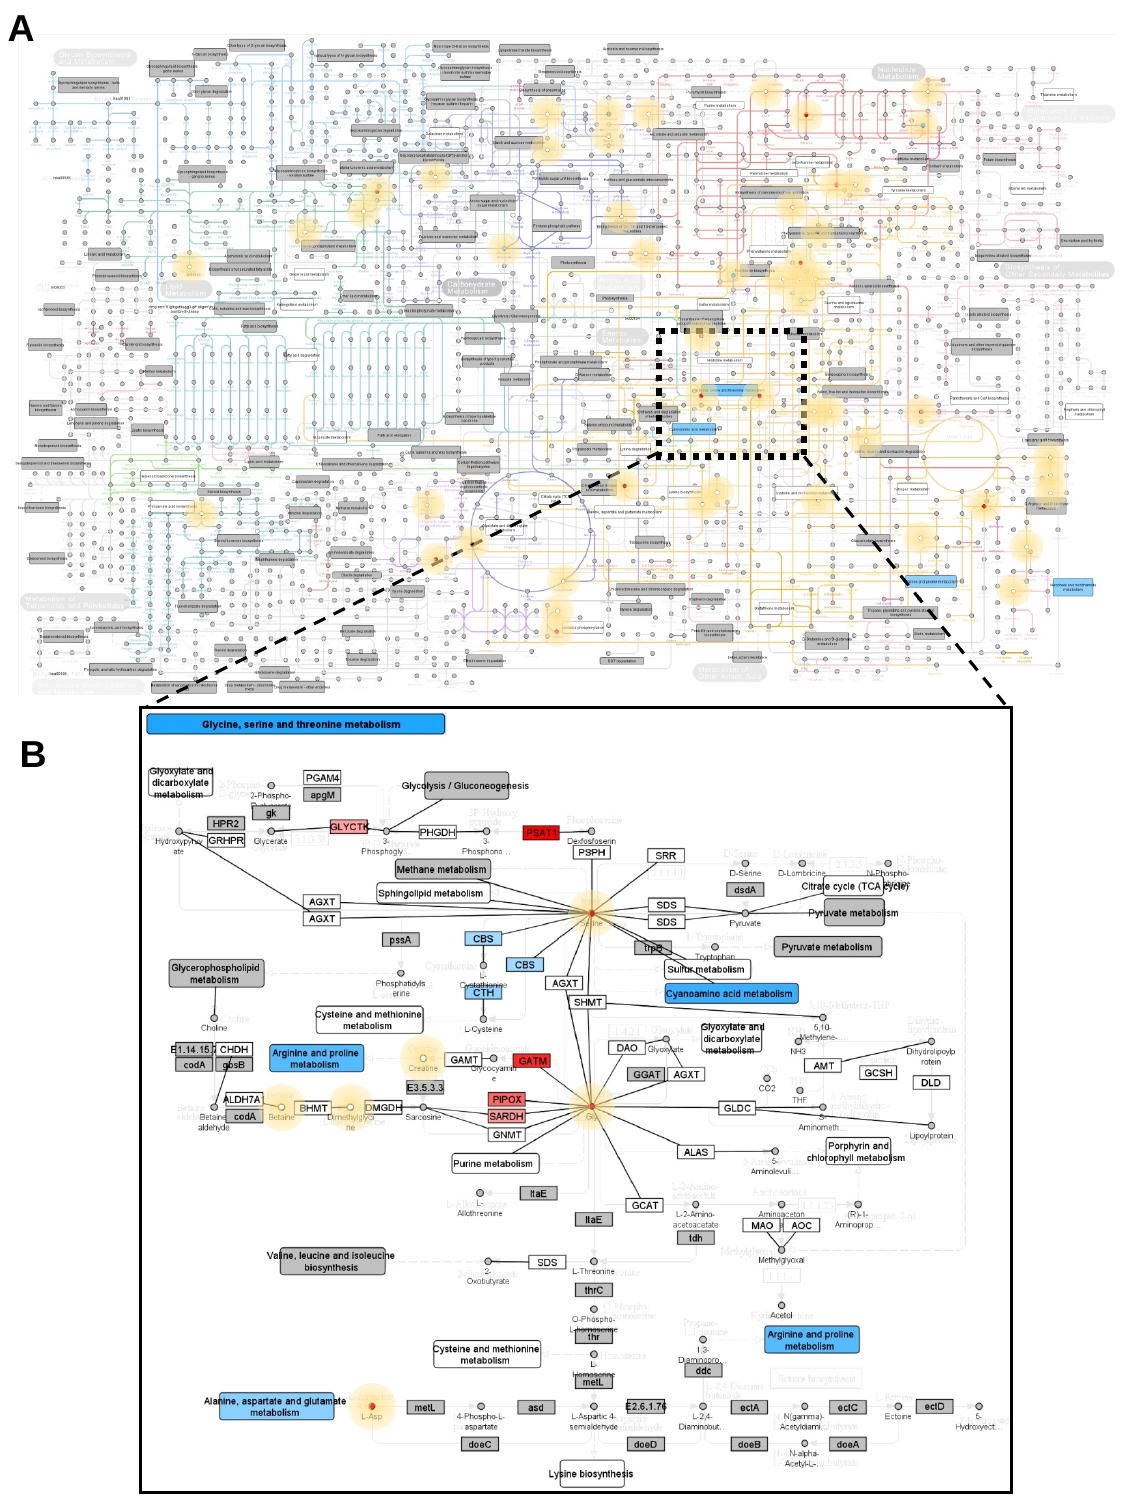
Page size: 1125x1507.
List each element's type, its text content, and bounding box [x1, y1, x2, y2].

picture [11, 28, 1116, 695]
picture [141, 709, 1011, 1491]
text_box B [4, 722, 62, 783]
text_box A [0, 0, 50, 57]
